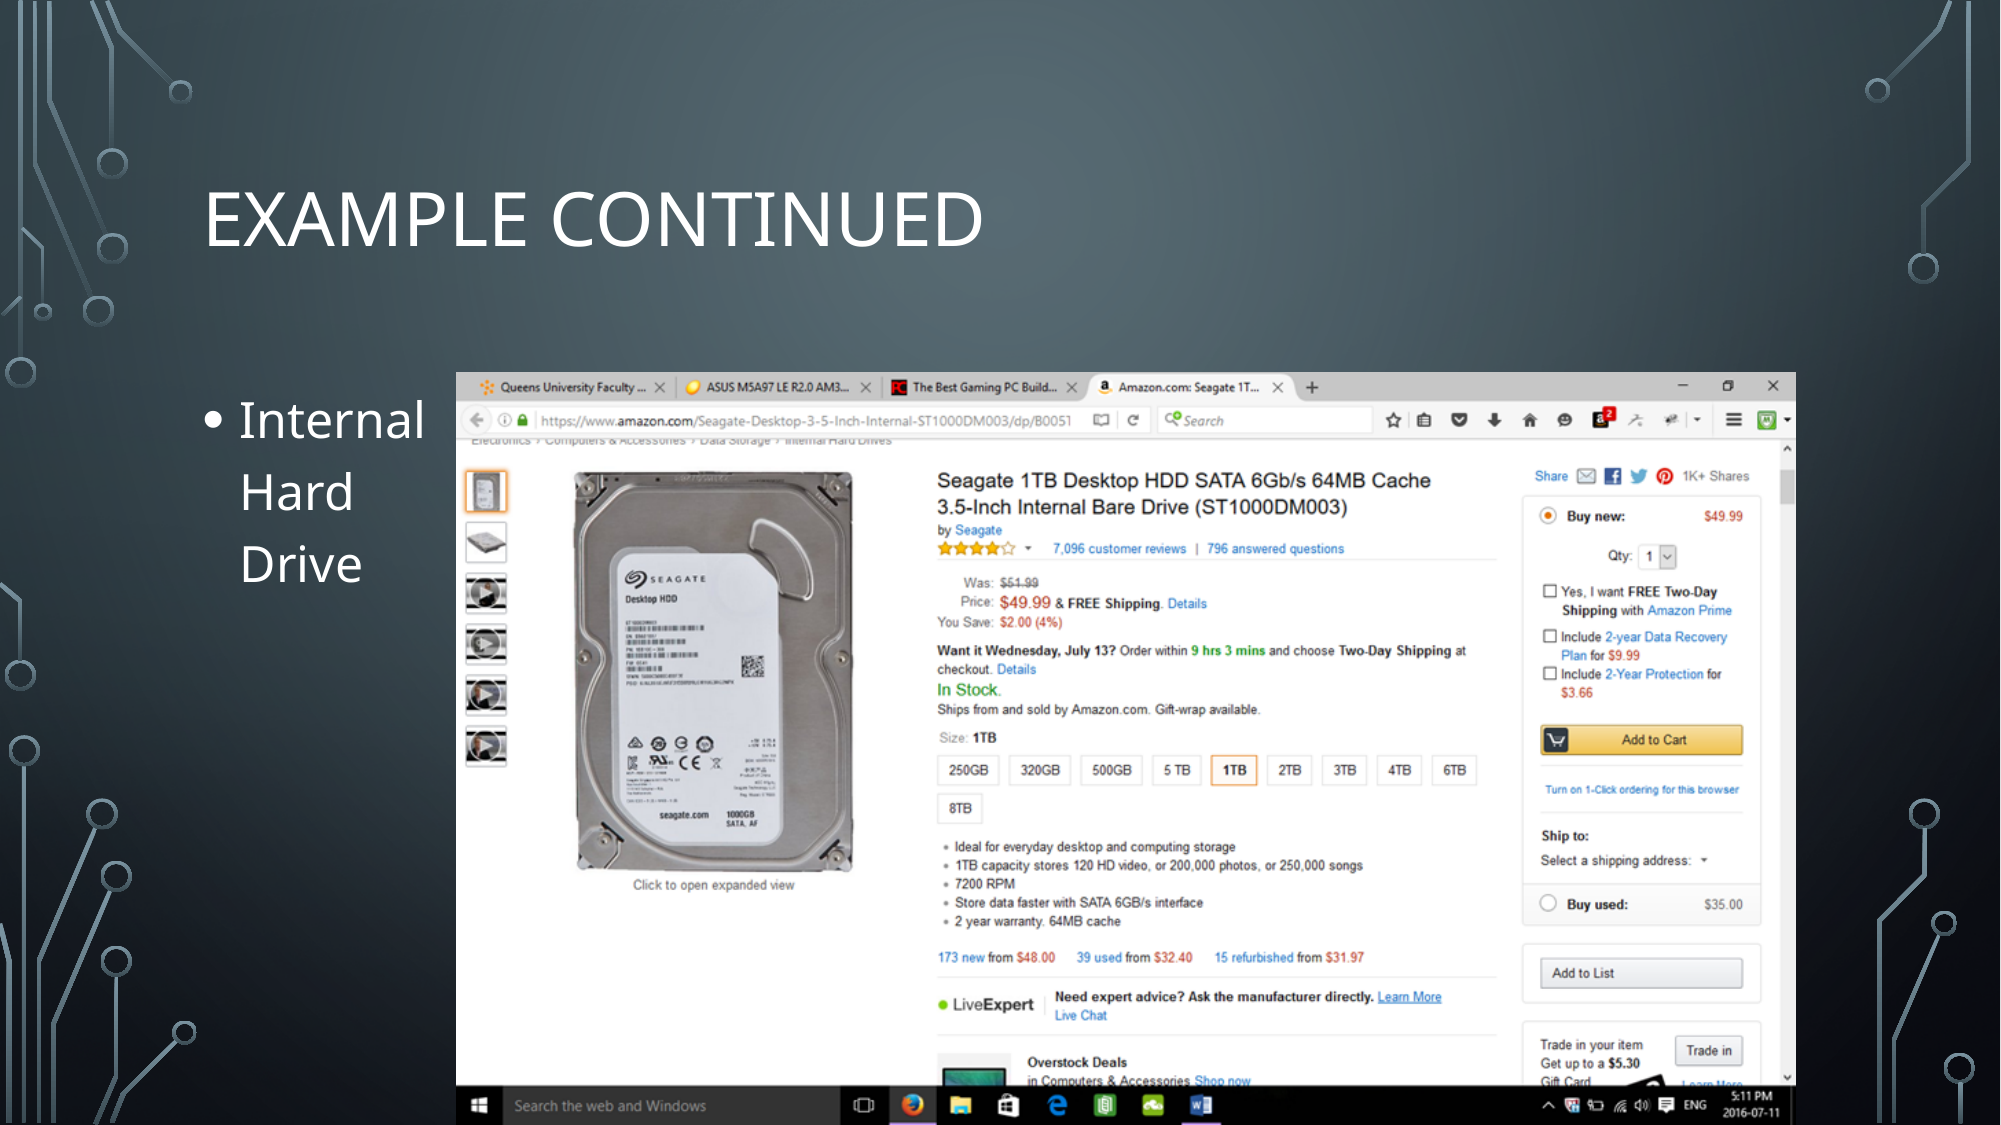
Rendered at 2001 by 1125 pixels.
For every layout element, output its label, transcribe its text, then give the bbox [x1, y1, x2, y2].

list Internal Hard Drive [187, 369, 457, 950]
picture [456, 372, 1797, 1125]
title Example Continued [187, 101, 1813, 344]
